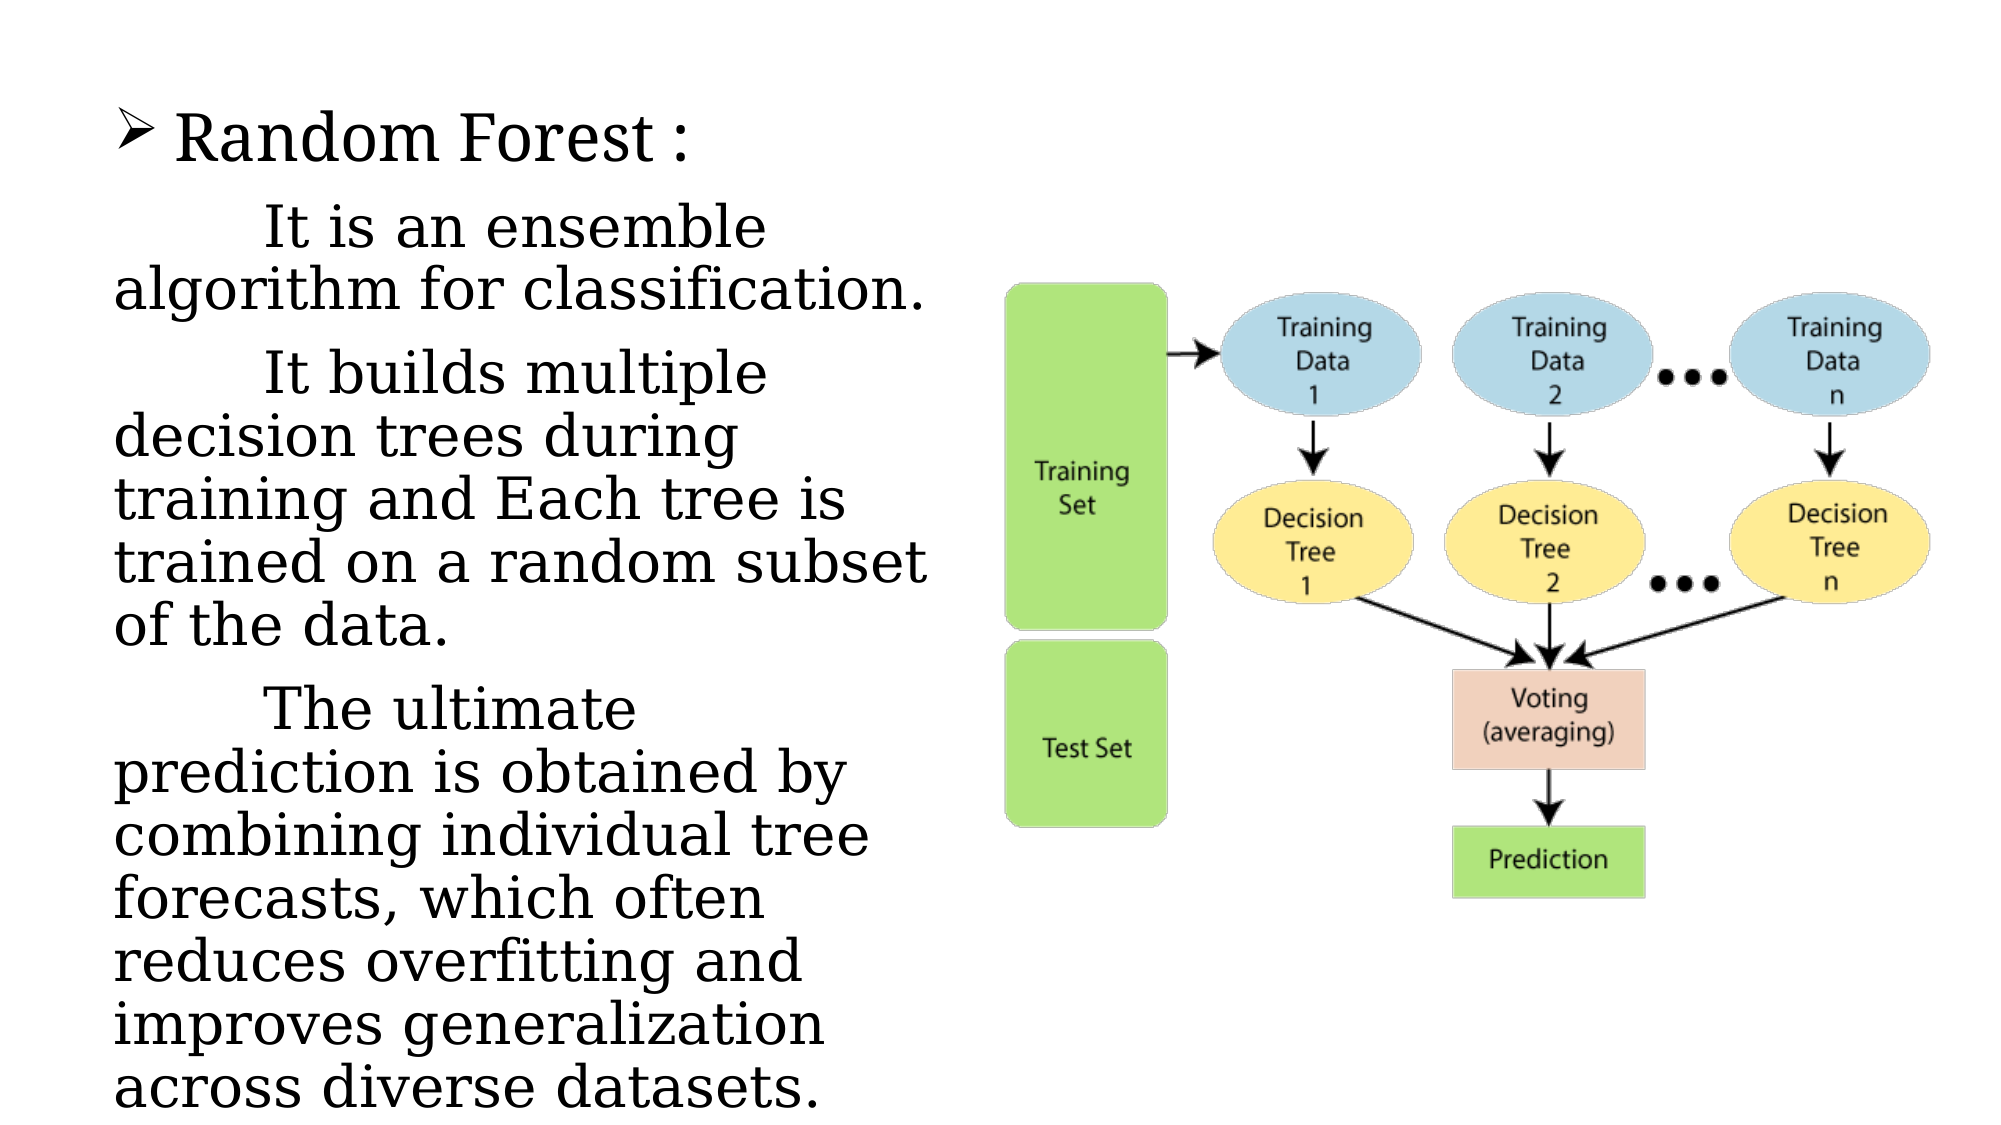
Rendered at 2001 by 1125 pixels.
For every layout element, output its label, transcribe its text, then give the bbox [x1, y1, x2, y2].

list Random Forest : It is an ensemble algorithm for classification. It builds multiple decision trees during training and Each tree is trained on a random subset of the data. The ultimate prediction is obtained by combining individual tree forecasts, which often reduces overfitting and improves generalization across diverse datasets. [98, 96, 961, 1084]
picture [999, 277, 1938, 903]
